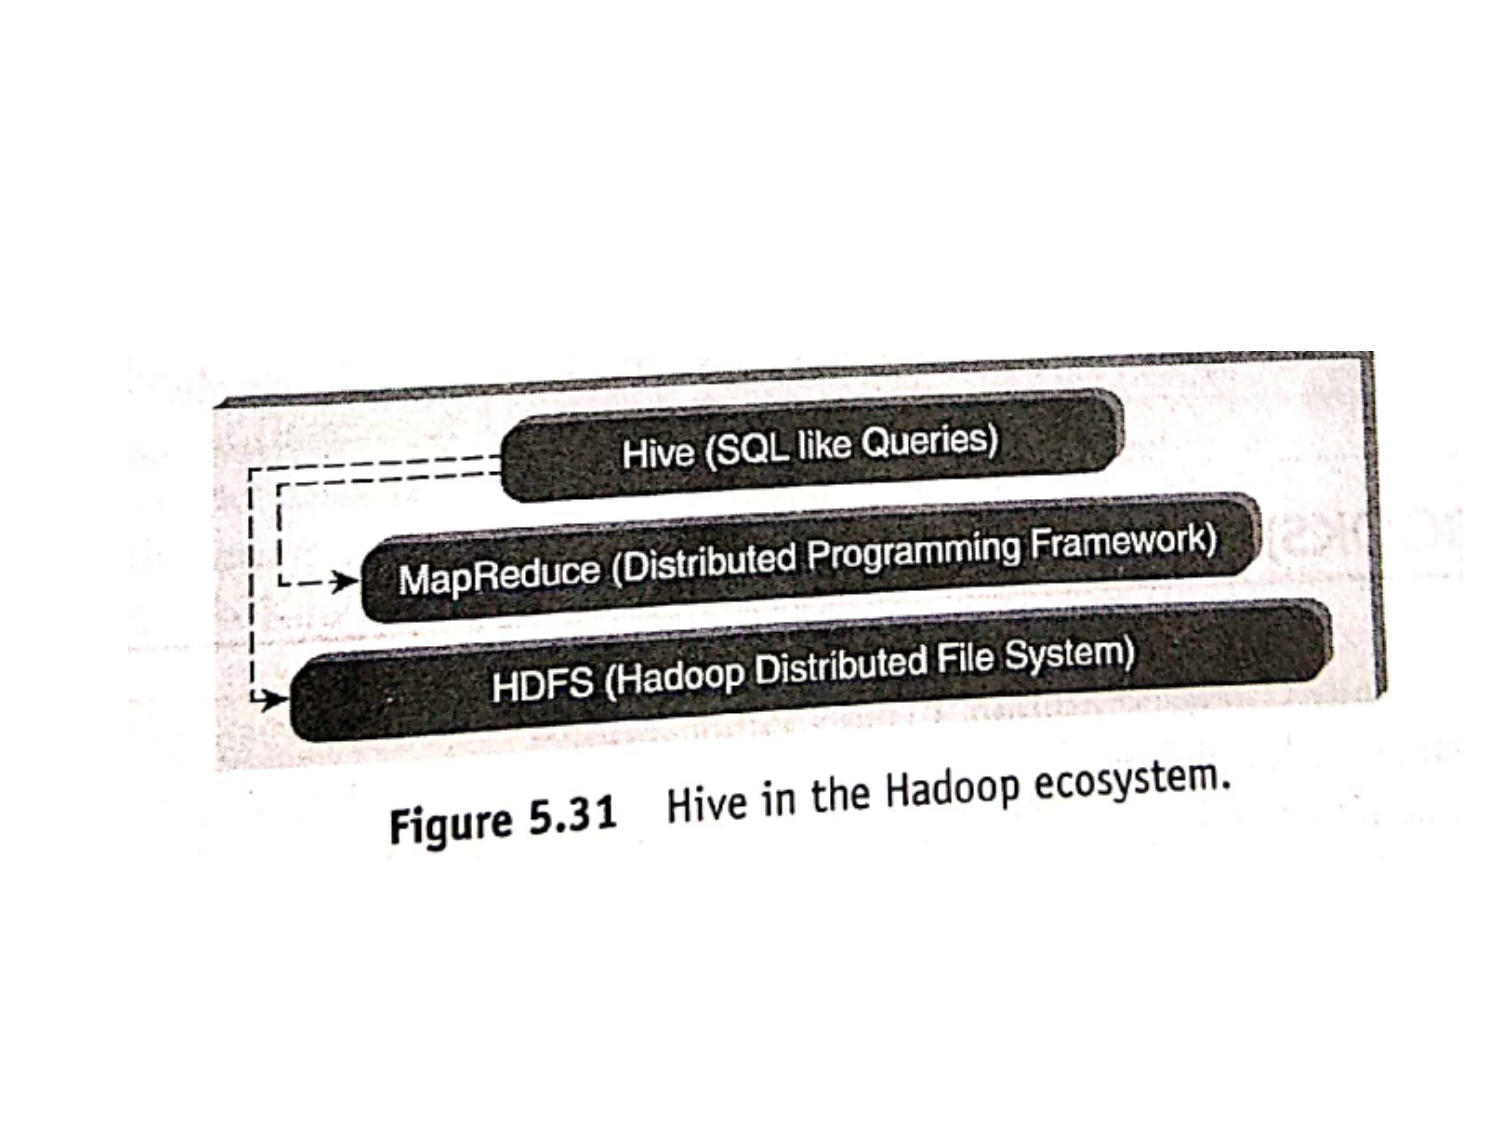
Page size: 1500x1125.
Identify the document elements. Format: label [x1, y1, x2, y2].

list [128, 351, 1464, 859]
